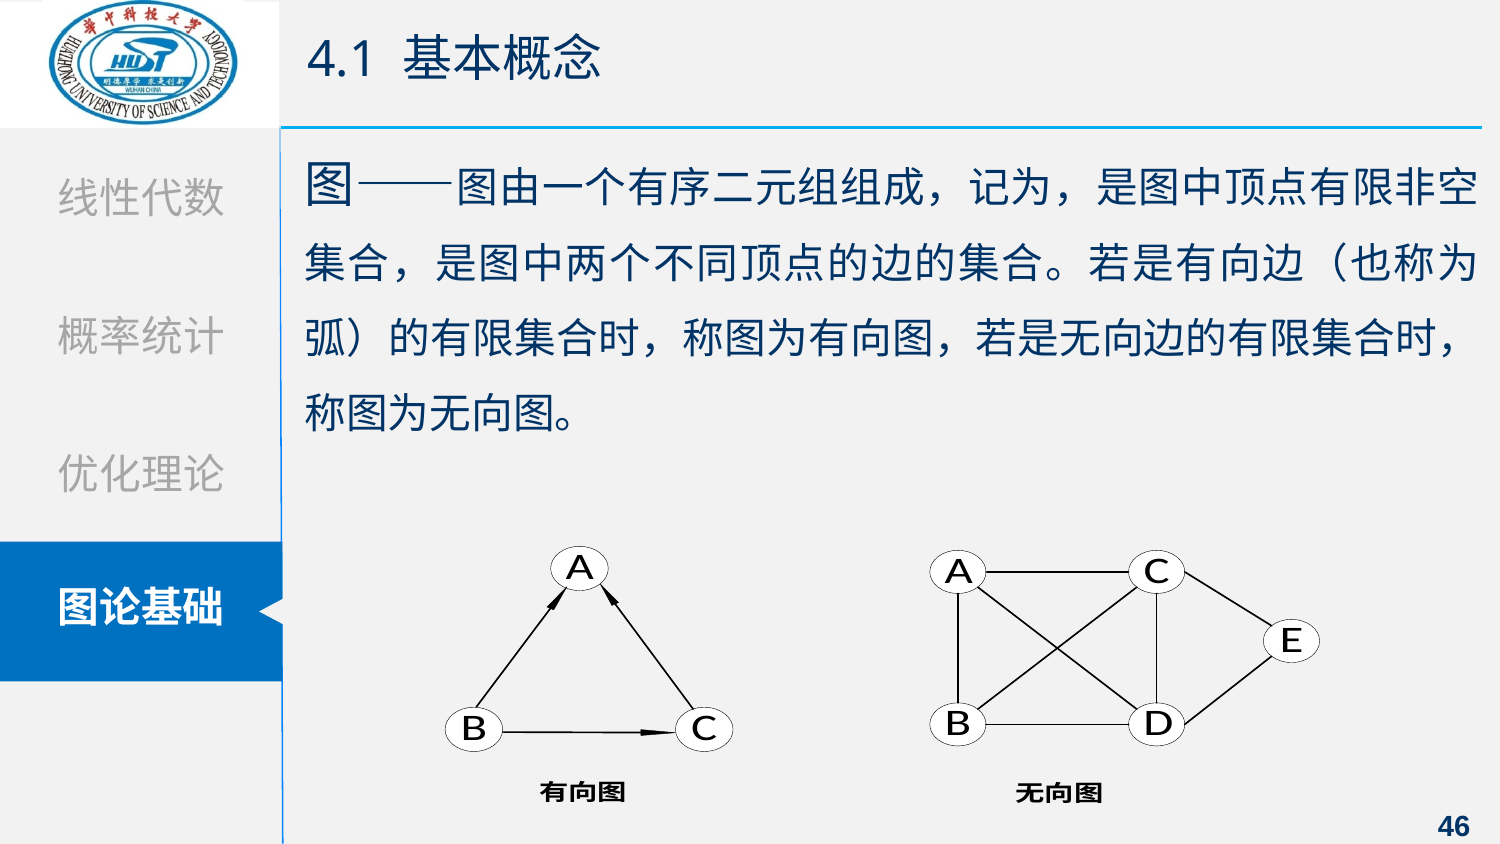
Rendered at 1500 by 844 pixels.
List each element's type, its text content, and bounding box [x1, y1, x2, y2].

title 4.1 基本概念 [277, 0, 1495, 127]
picture [42, 0, 244, 128]
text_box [442, 539, 1321, 812]
